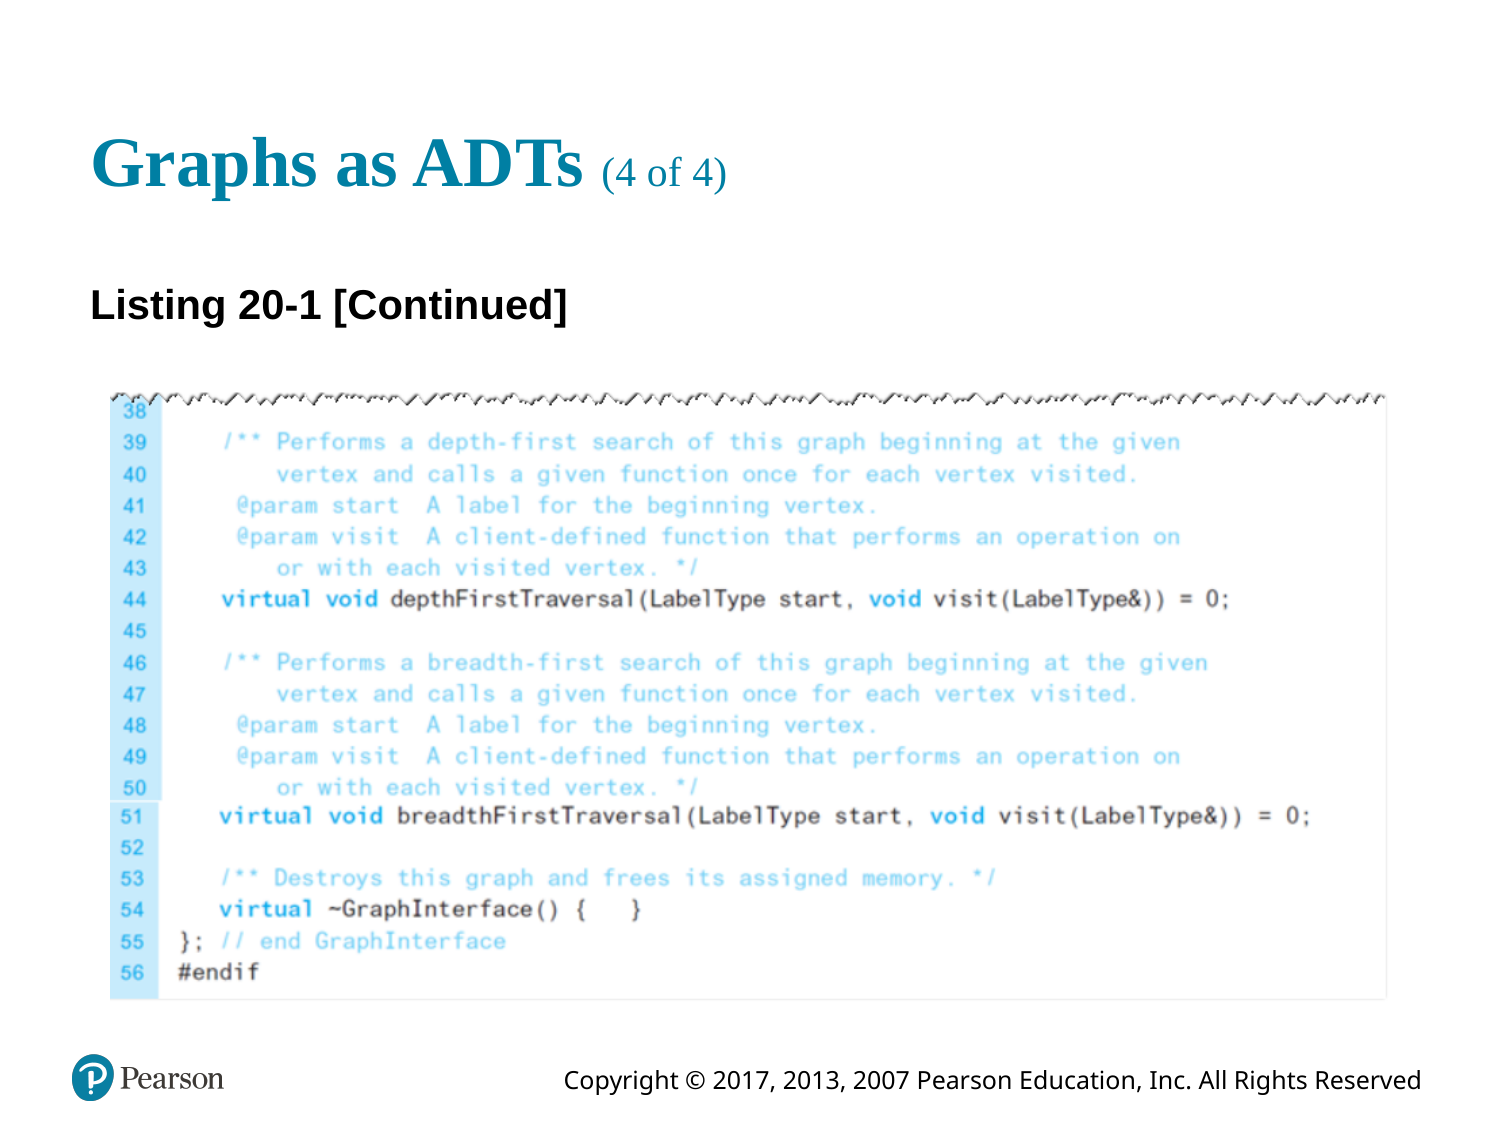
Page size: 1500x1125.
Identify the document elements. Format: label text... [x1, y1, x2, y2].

picture [72, 1087, 83, 1101]
picture [110, 391, 1390, 1003]
list Listing 20-1 [Continued] [75, 262, 1425, 336]
picture [98, 1054, 224, 1101]
picture [72, 1054, 88, 1070]
title Graphs as A D Ts (4 of 4) [75, 35, 1425, 216]
picture [80, 1063, 106, 1088]
